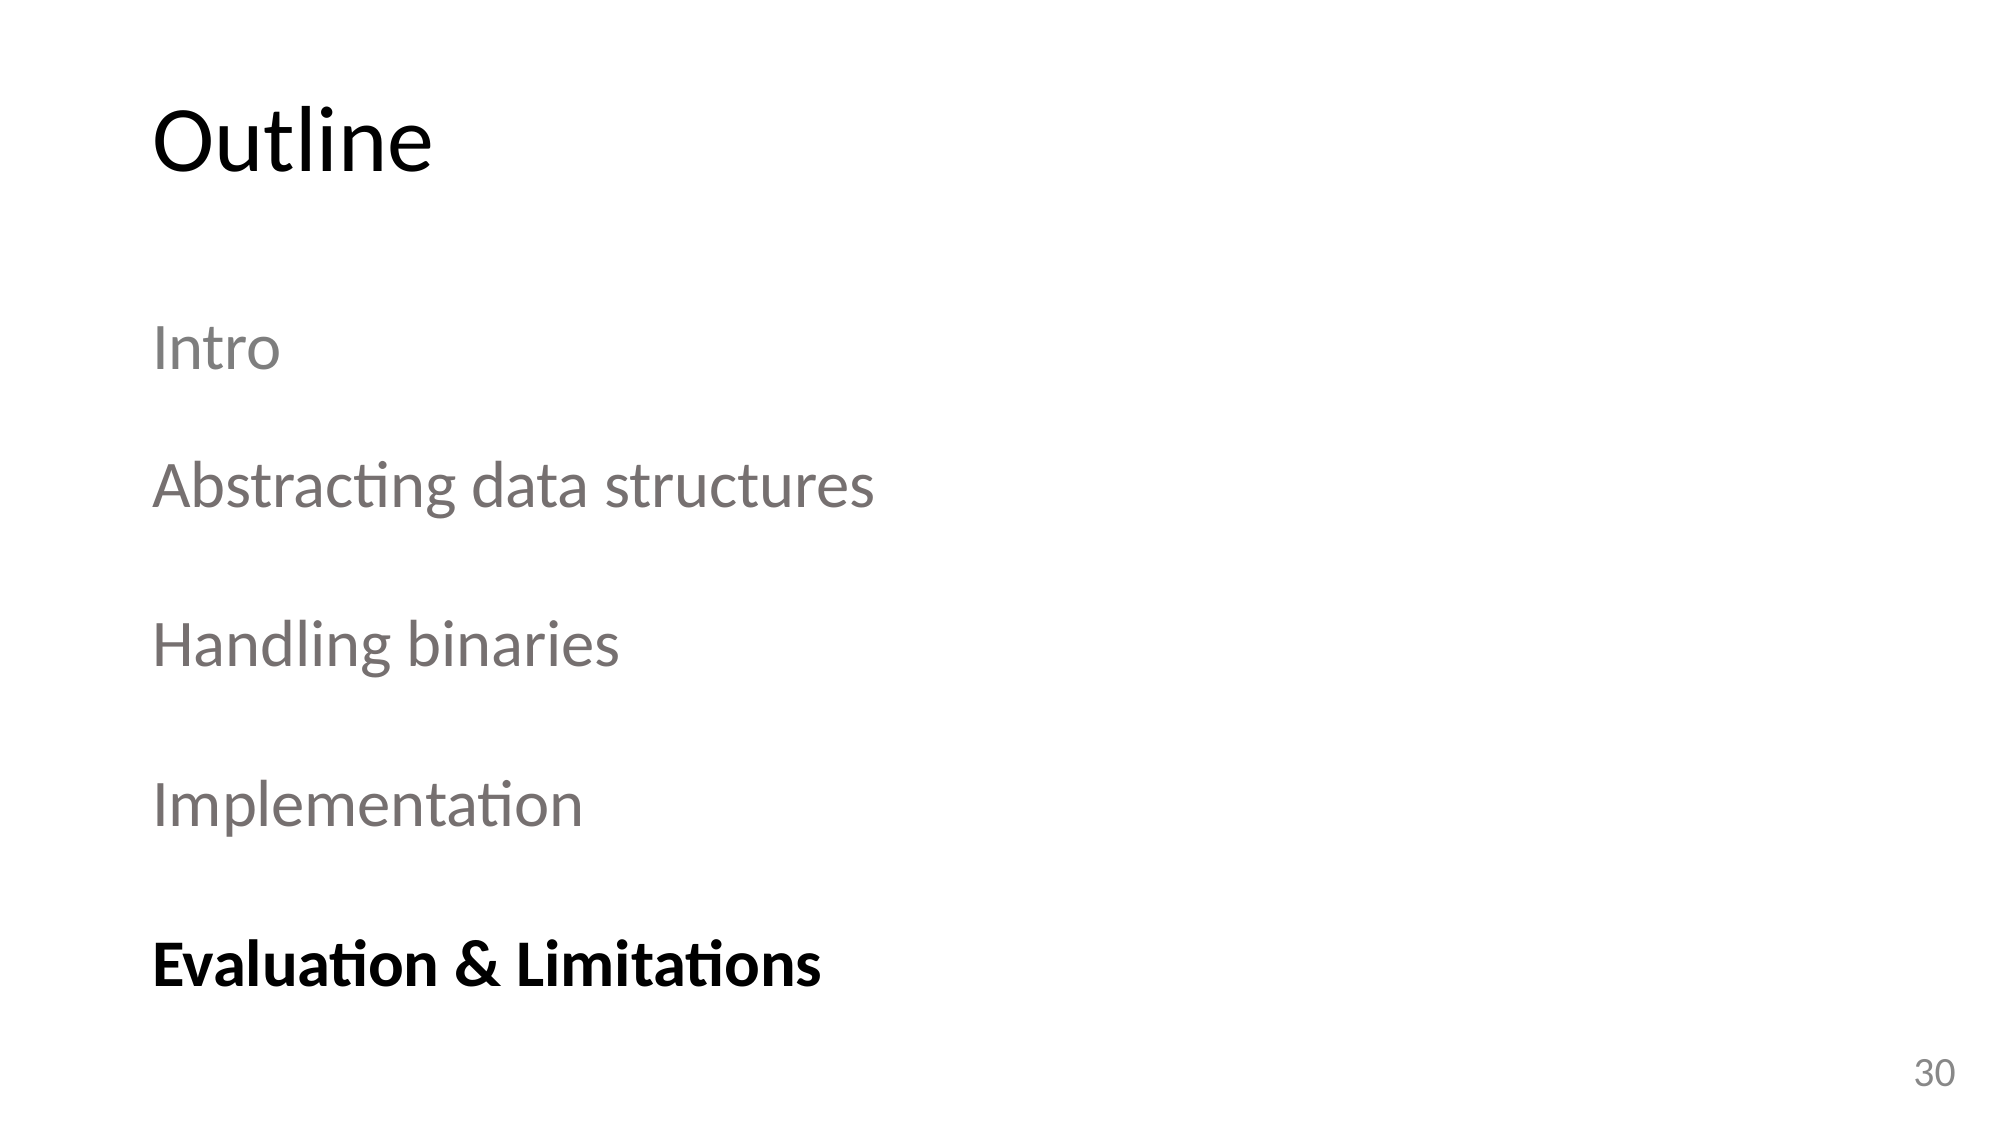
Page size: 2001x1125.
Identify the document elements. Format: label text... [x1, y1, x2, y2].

text_box Intro Abstracting data structures Handling binaries Implementation Evaluation & Limitations [150, 300, 886, 1000]
slide_number 30 [1907, 1053, 1962, 1125]
title Outline [150, 76, 525, 266]
